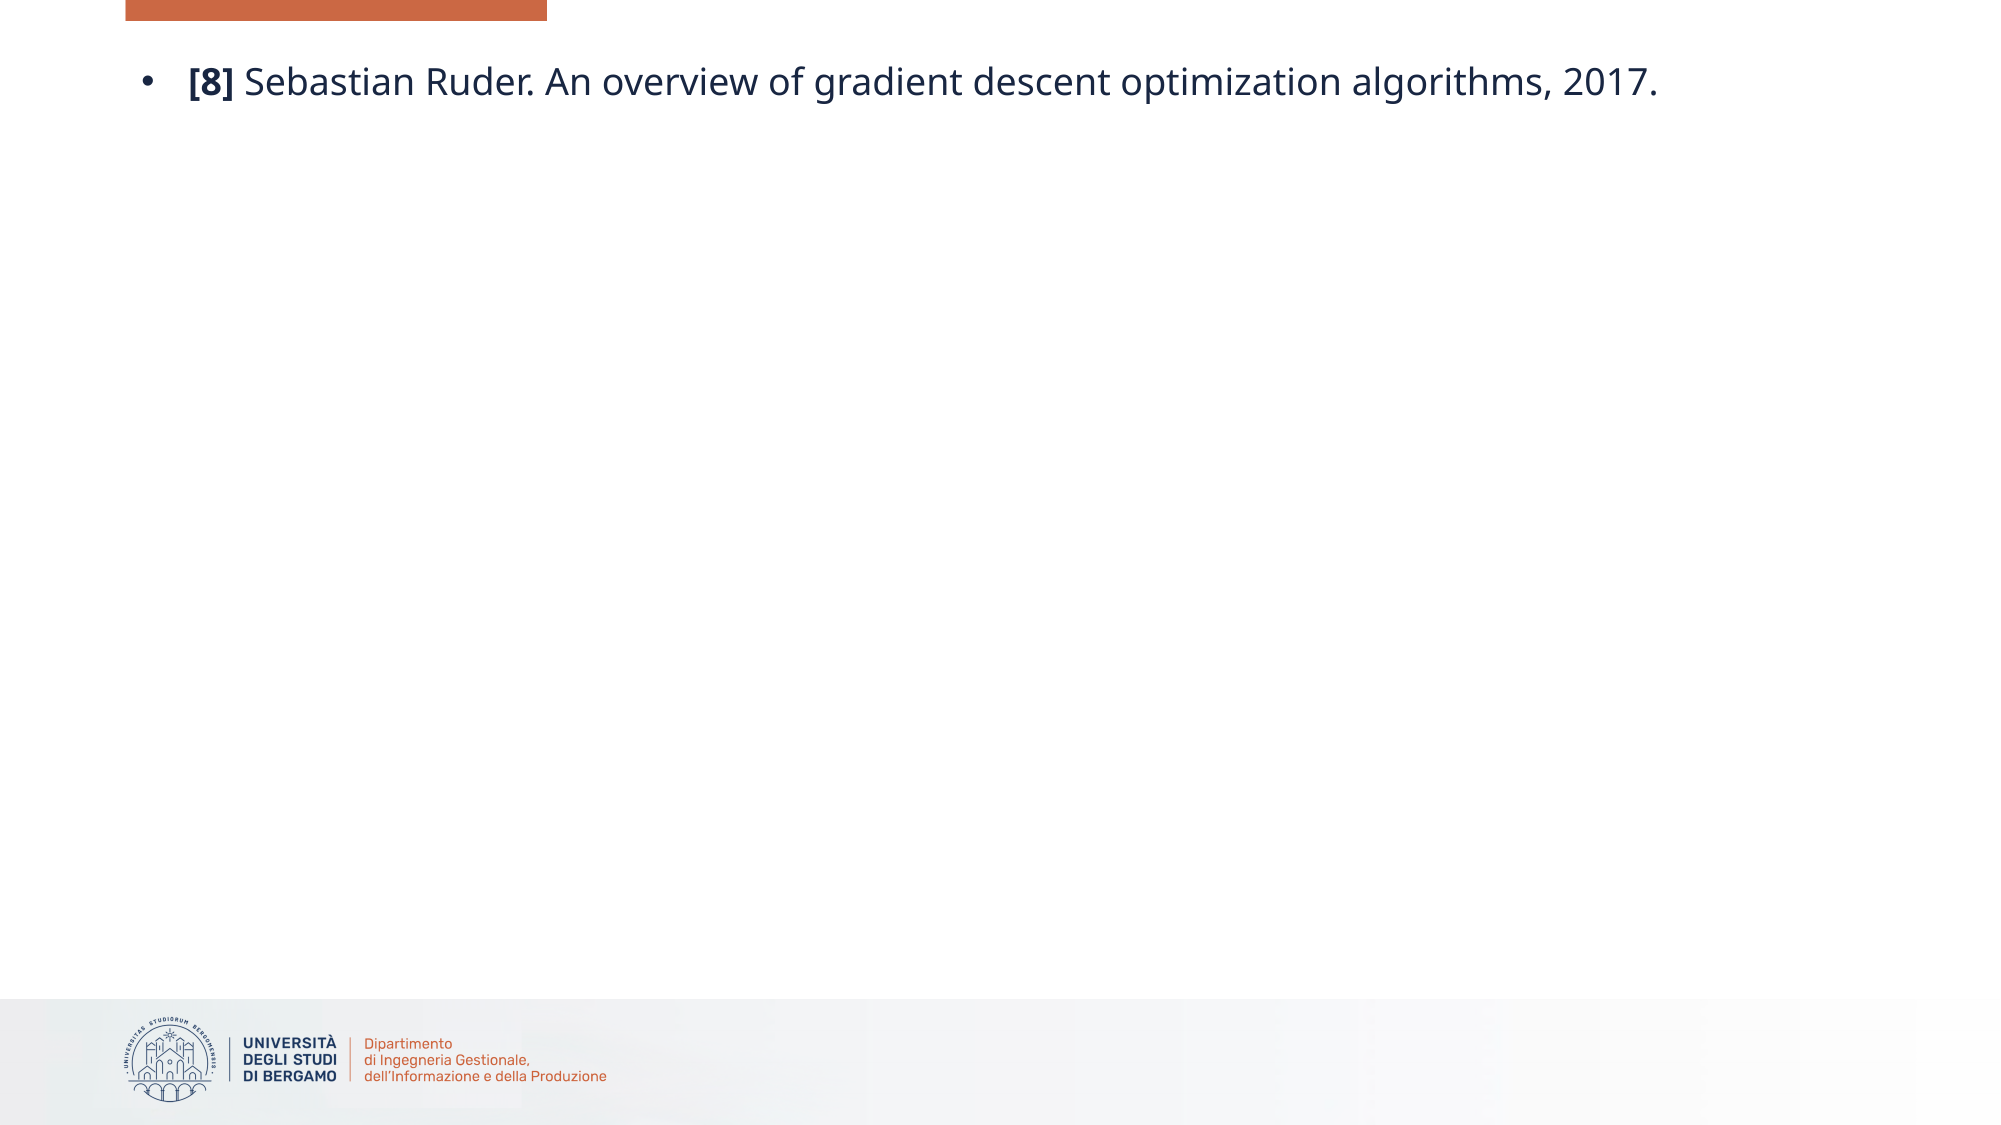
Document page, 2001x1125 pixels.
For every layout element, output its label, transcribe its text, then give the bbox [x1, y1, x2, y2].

list [8] Sebastian Ruder. An overview of gradient descent optimization algorithms, 2017. [126, 55, 1912, 1006]
picture [0, 999, 2000, 1125]
